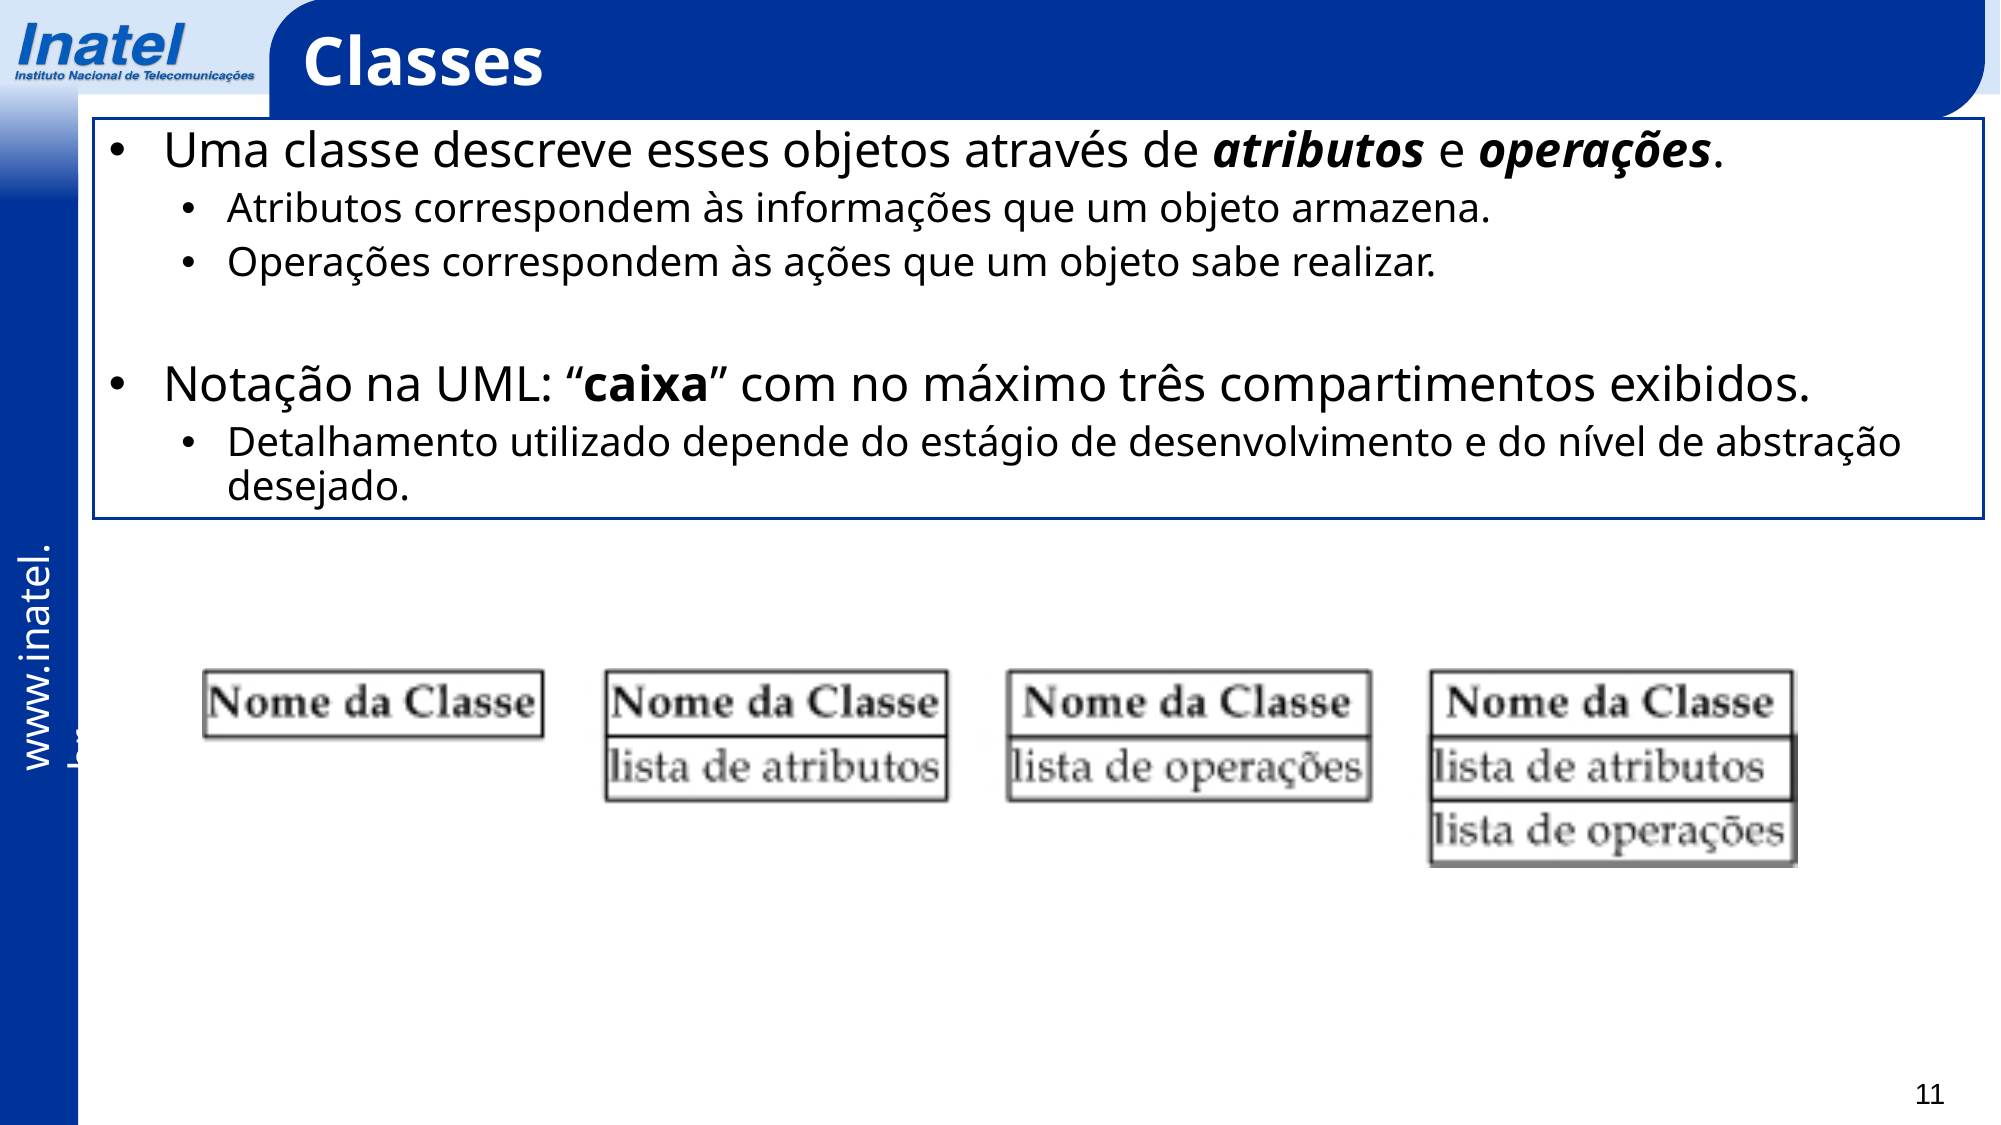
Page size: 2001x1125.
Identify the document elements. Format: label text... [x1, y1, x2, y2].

picture [202, 668, 1798, 868]
text_box Classes [269, 0, 1985, 120]
text_box Uma classe descreve esses objetos através de atributos e operações. Atributos correspondem às informações que um objeto armazena. Operações correspondem às ações que um objeto sabe realizar. Notação na UML: “caixa” com no máximo três compartimentos exibidos. Detalhamento utilizado depende do estágio de desenvolvimento e do nível de abstração desejado. [93, 117, 1984, 519]
picture [12, 20, 258, 85]
